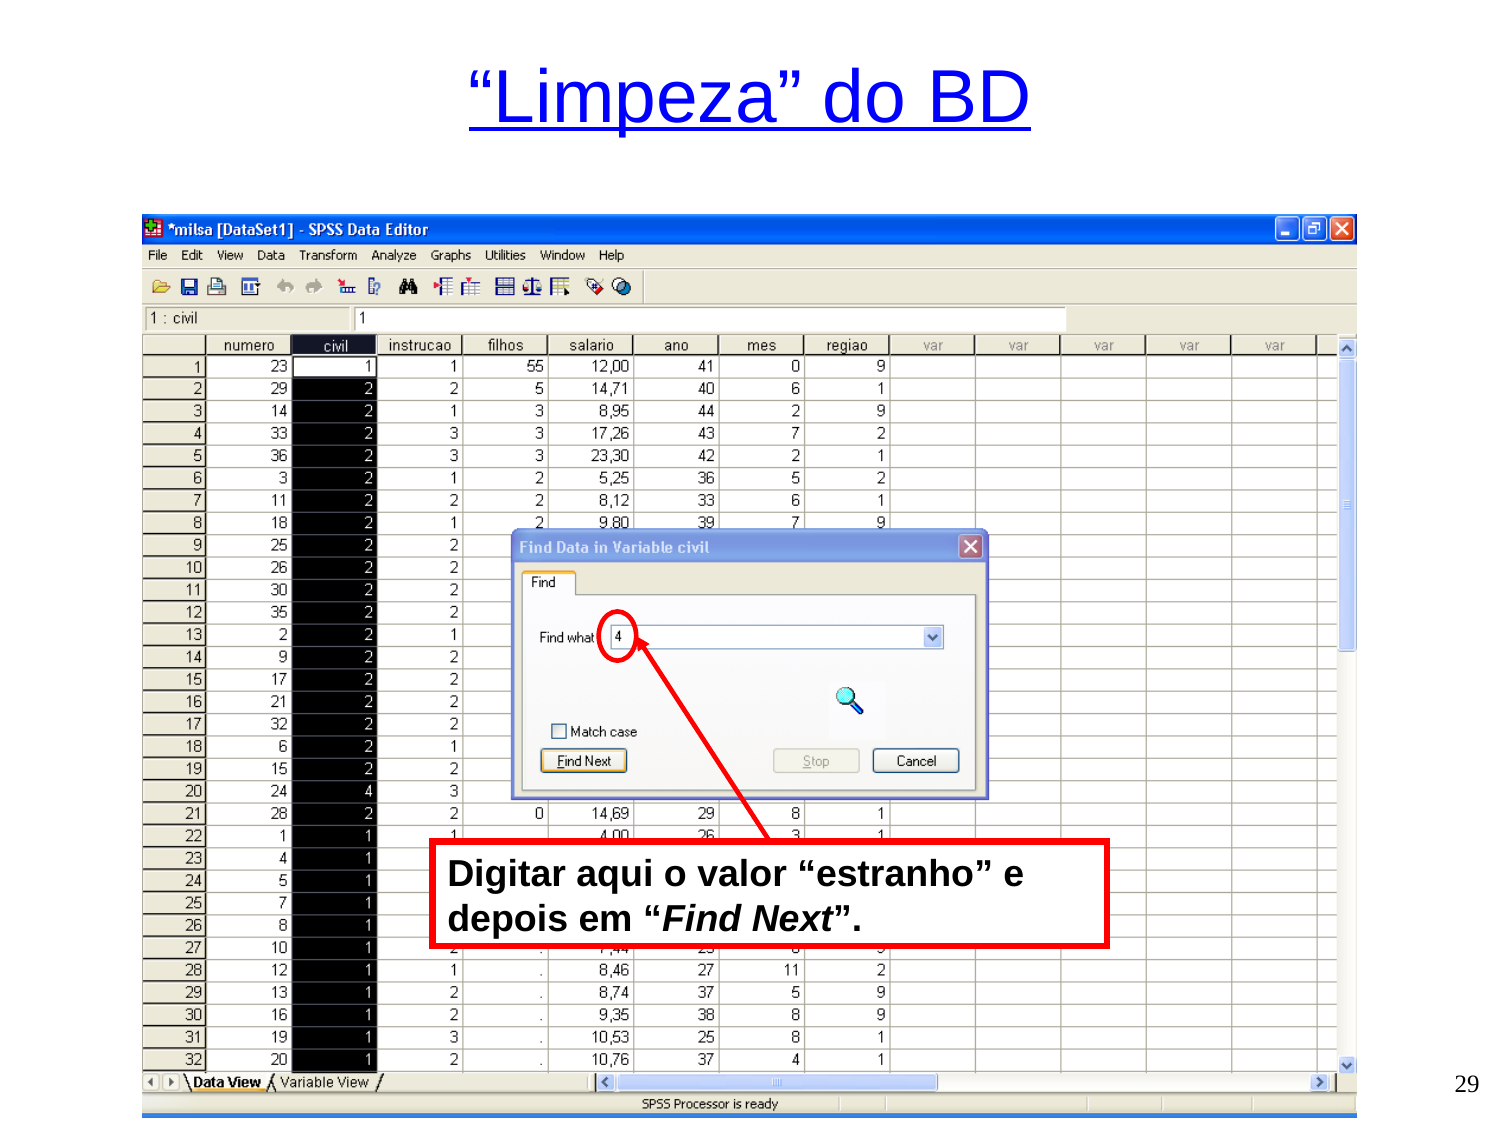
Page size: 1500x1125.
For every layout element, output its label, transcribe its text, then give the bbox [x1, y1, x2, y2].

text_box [635, 635, 771, 842]
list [142, 214, 1357, 1118]
text_box “Limpeza” do BD [74, 7, 1425, 195]
text_box 29 [1359, 1060, 1495, 1120]
